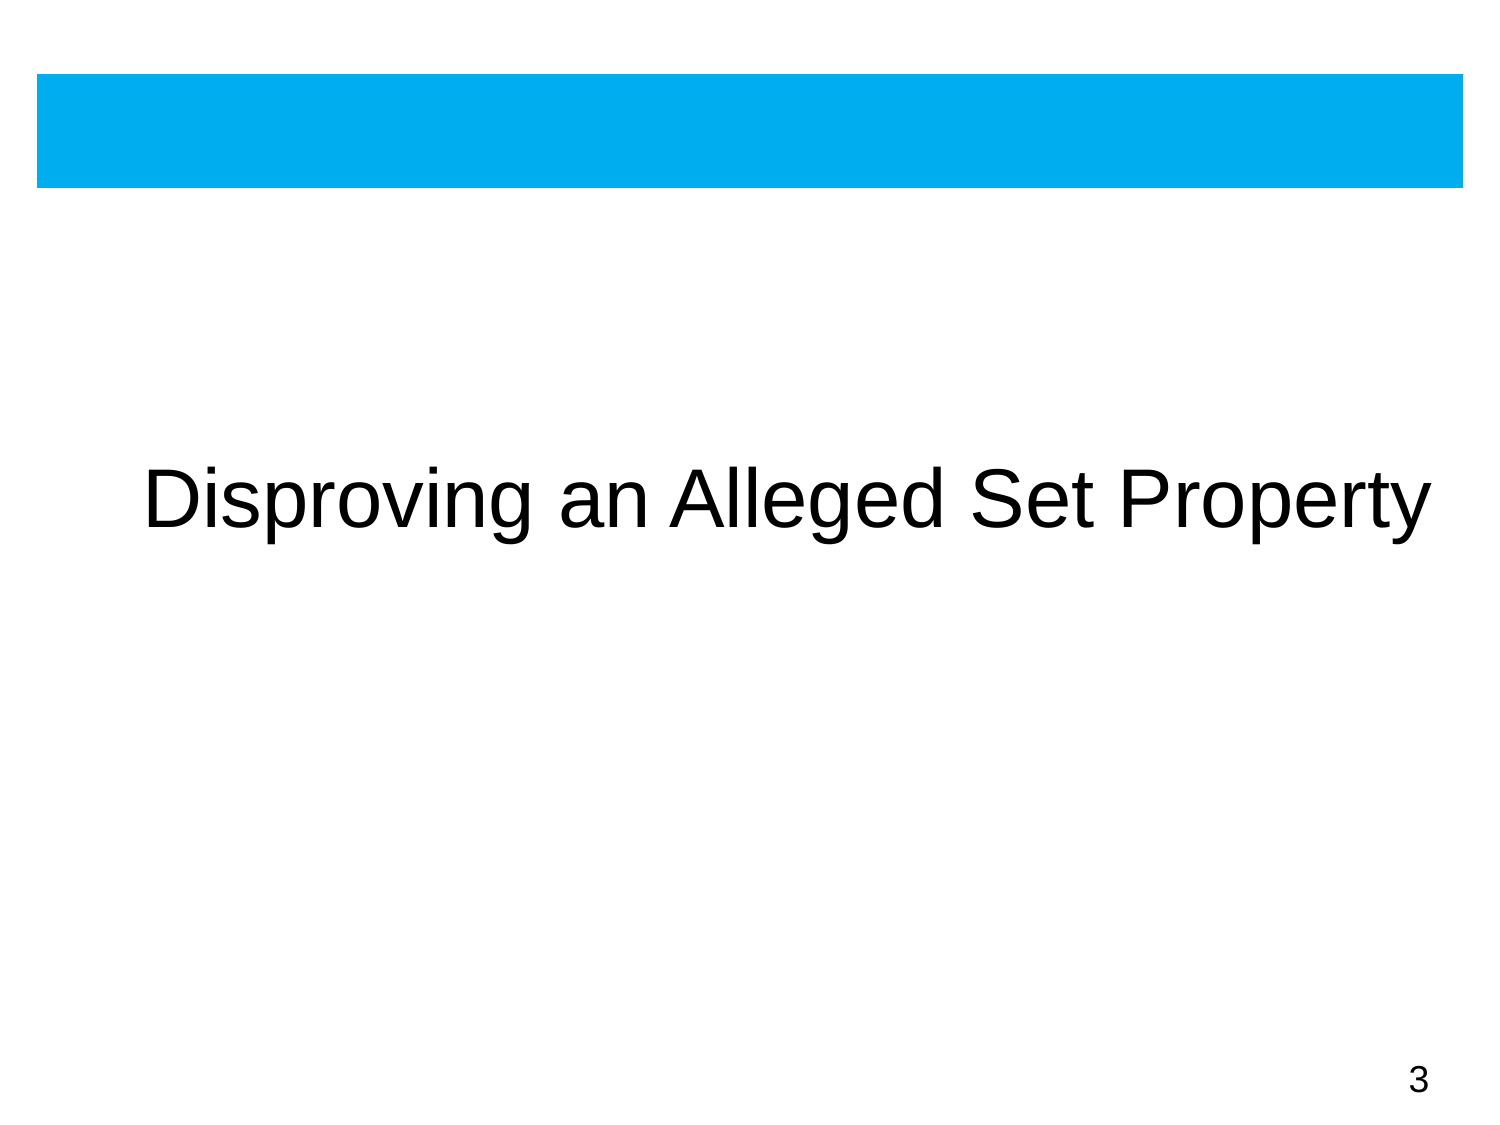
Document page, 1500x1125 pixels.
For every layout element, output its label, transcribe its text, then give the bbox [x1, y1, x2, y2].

title Disproving an Alleged Set Property [113, 399, 1463, 588]
